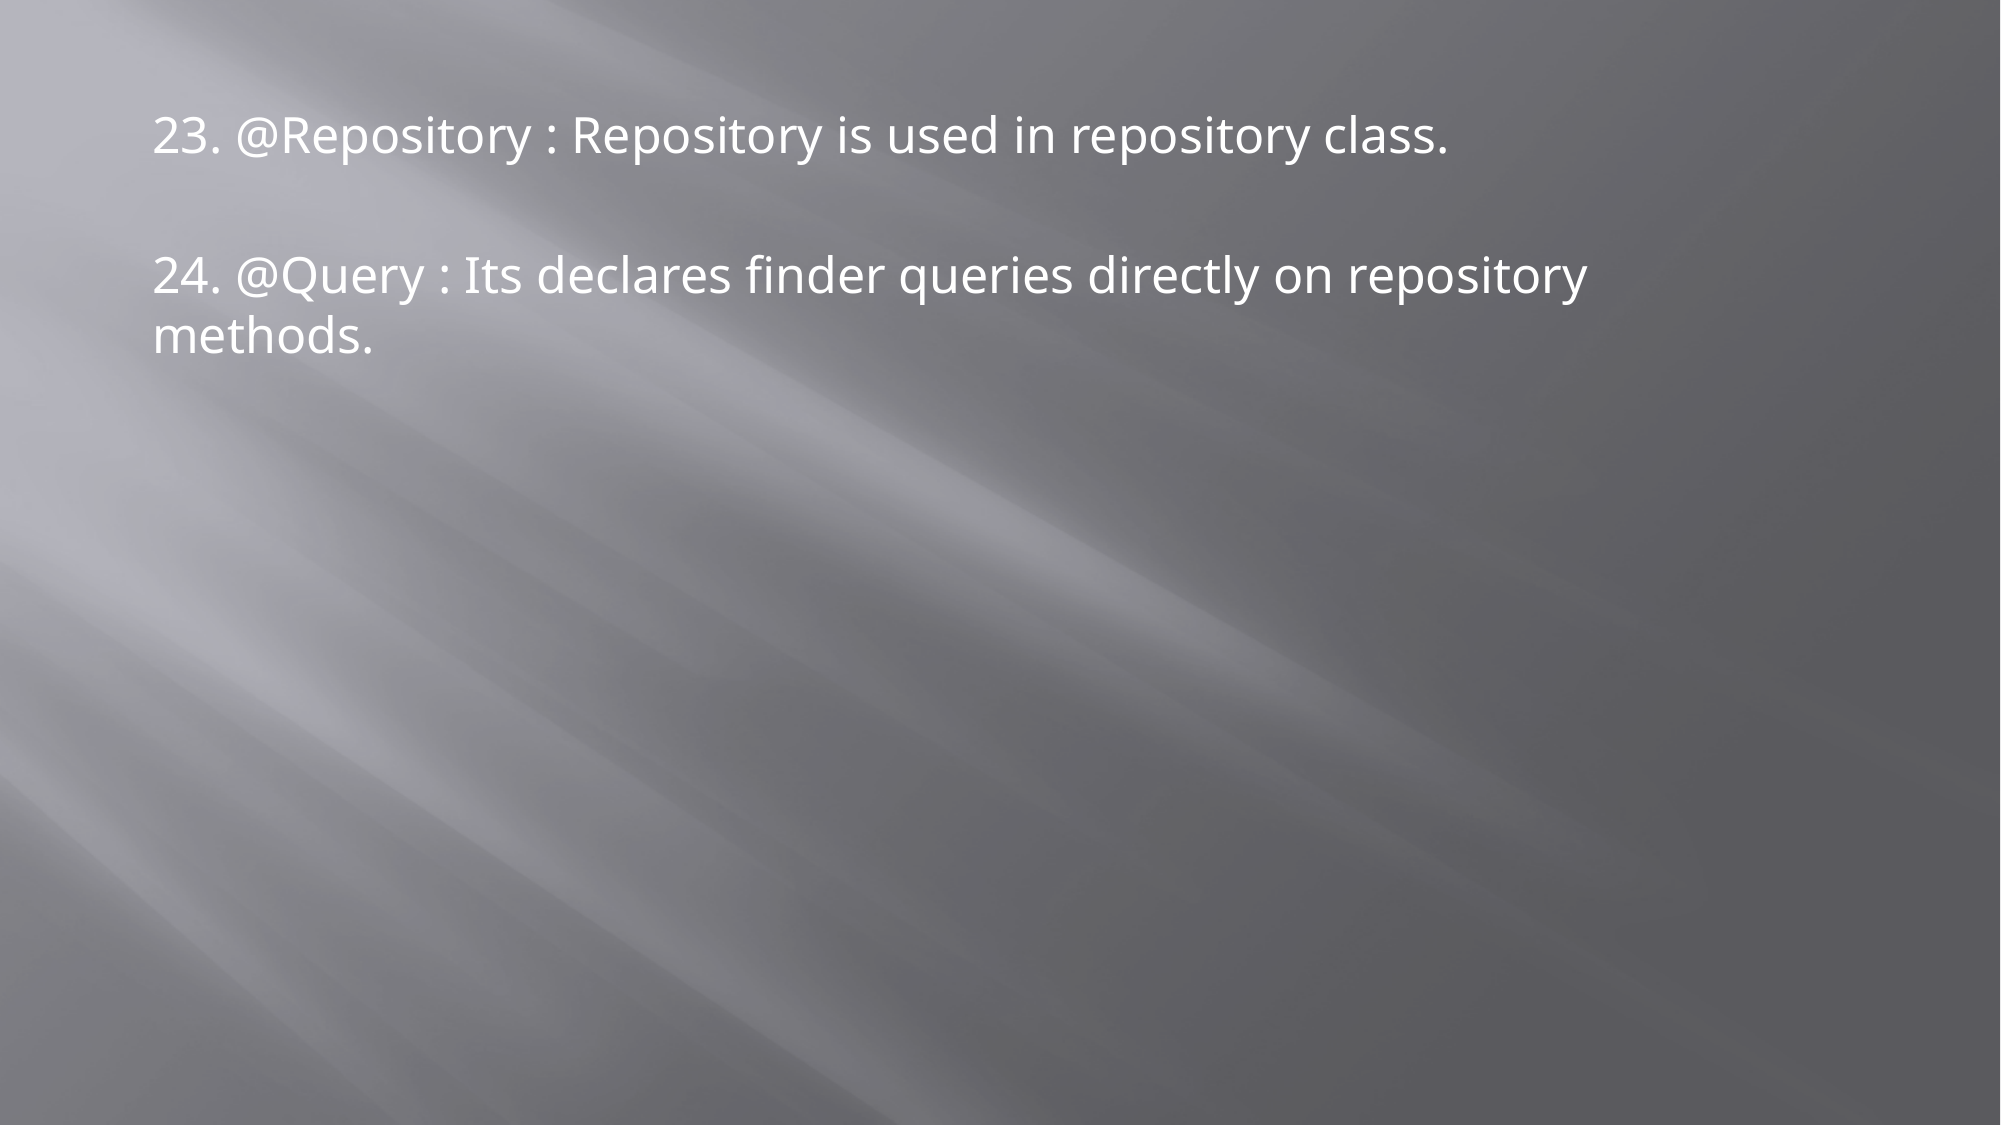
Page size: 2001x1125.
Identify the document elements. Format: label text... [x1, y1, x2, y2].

list 23. @Repository : Repository is used in repository class. 24. @Query : Its declares finder queries directly on repository methods. [137, 95, 1863, 1014]
